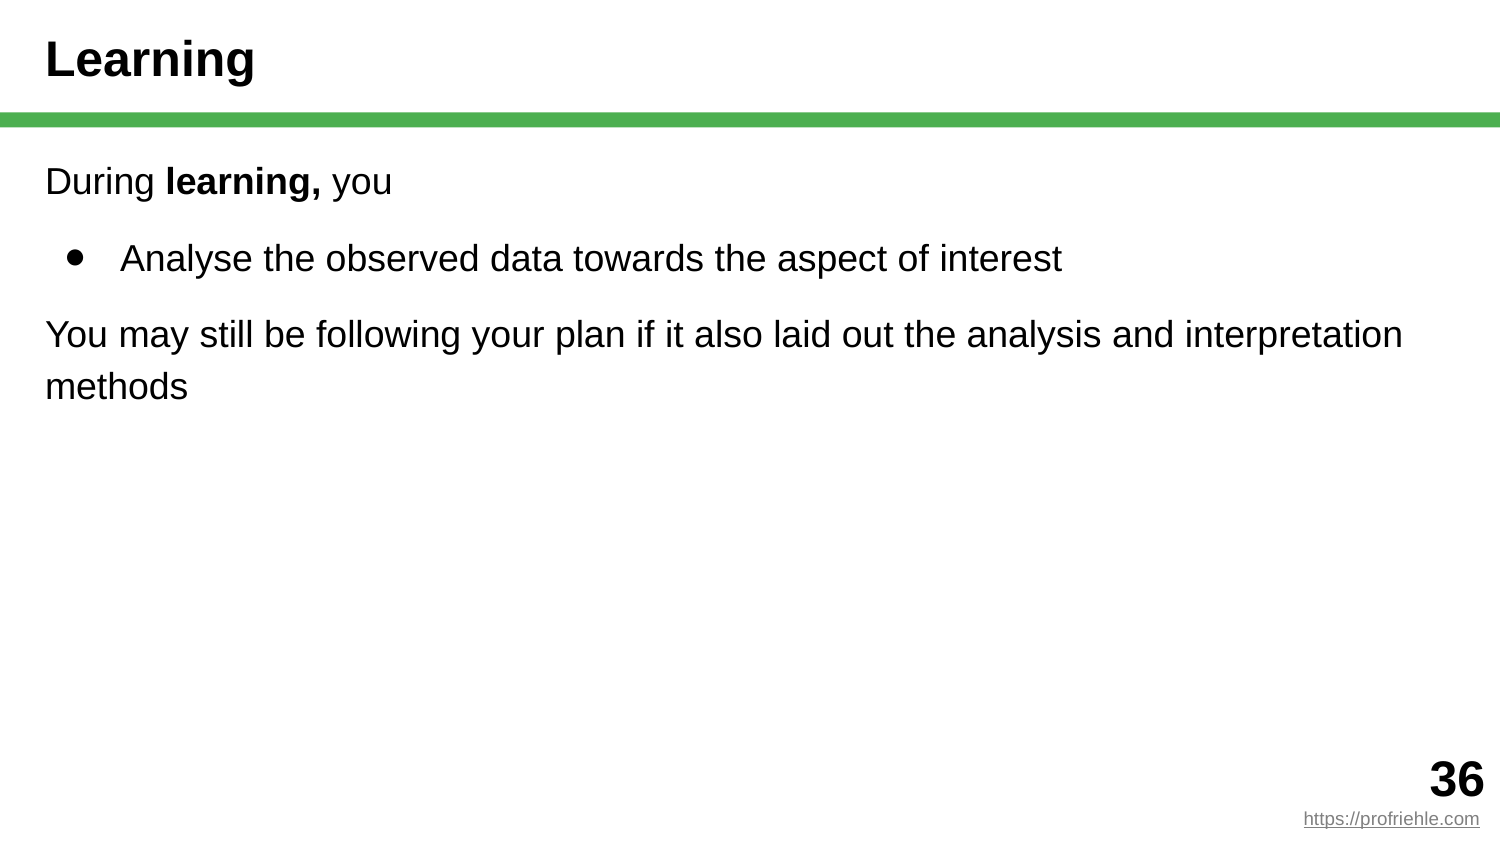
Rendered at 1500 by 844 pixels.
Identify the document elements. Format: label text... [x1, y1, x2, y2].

slide_number ‹#› https://profriehle.com [1200, 724, 1500, 844]
list During learning, you Analyse the observed data towards the aspect of interest You may still be following your plan if it also laid out the analysis and interpretation methods [45, 150, 1455, 825]
title Learning [0, 0, 1500, 113]
